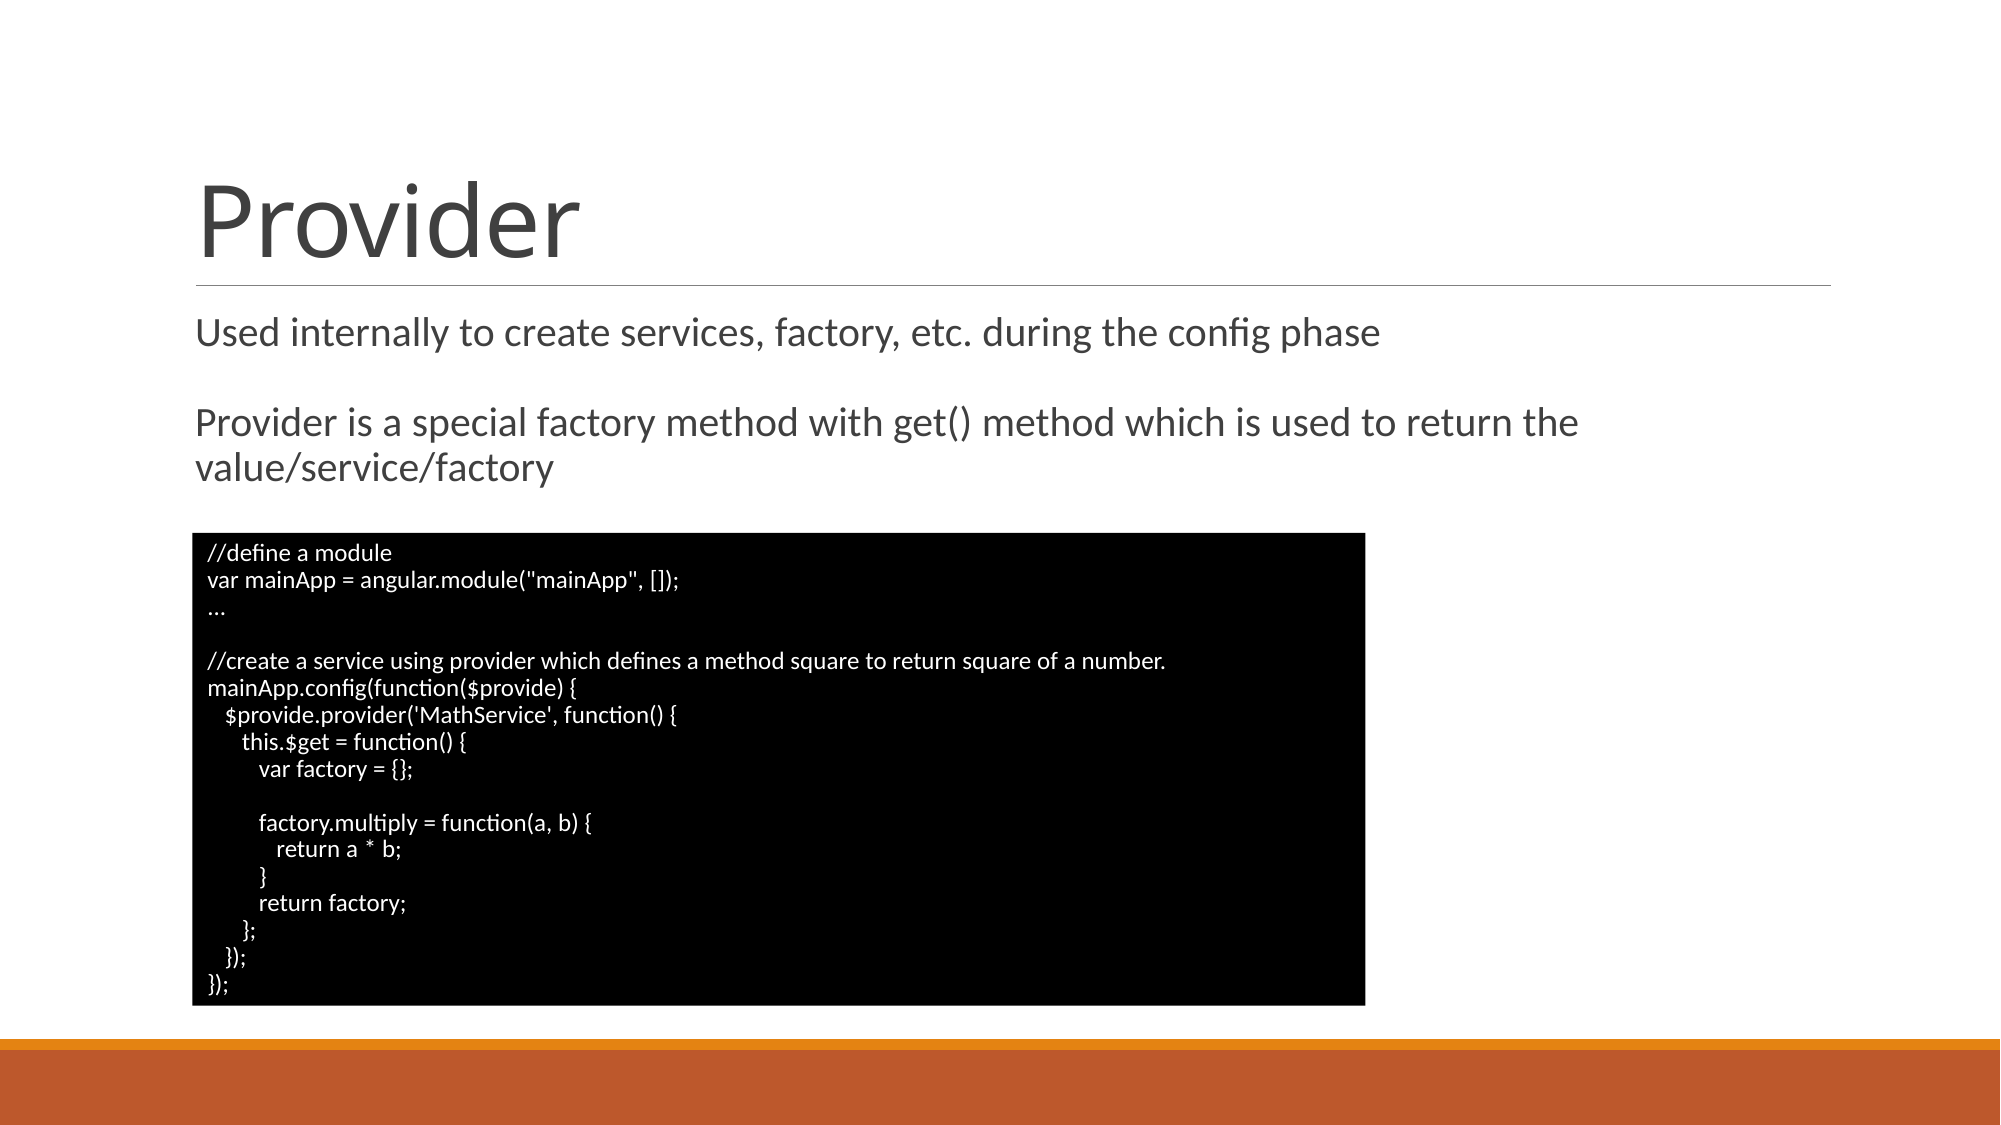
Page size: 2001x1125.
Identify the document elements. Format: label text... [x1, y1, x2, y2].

list Used internally to create services, factory, etc. during the config phase Provider is a special factory method with get() method which is used to return the value/service/factory [180, 302, 1830, 963]
title Provider [180, 47, 1830, 285]
text_box //define a module var mainApp = angular.module("mainApp", []); ... //create a service using provider which defines a method square to return square of a number. mainApp.config(function($provide) { $provide.provider('MathService', function() { this.$get = function() { var factory = {}; factory.multiply = function(a, b) { return a * b; } return factory; }; }); }); [192, 532, 1366, 1006]
